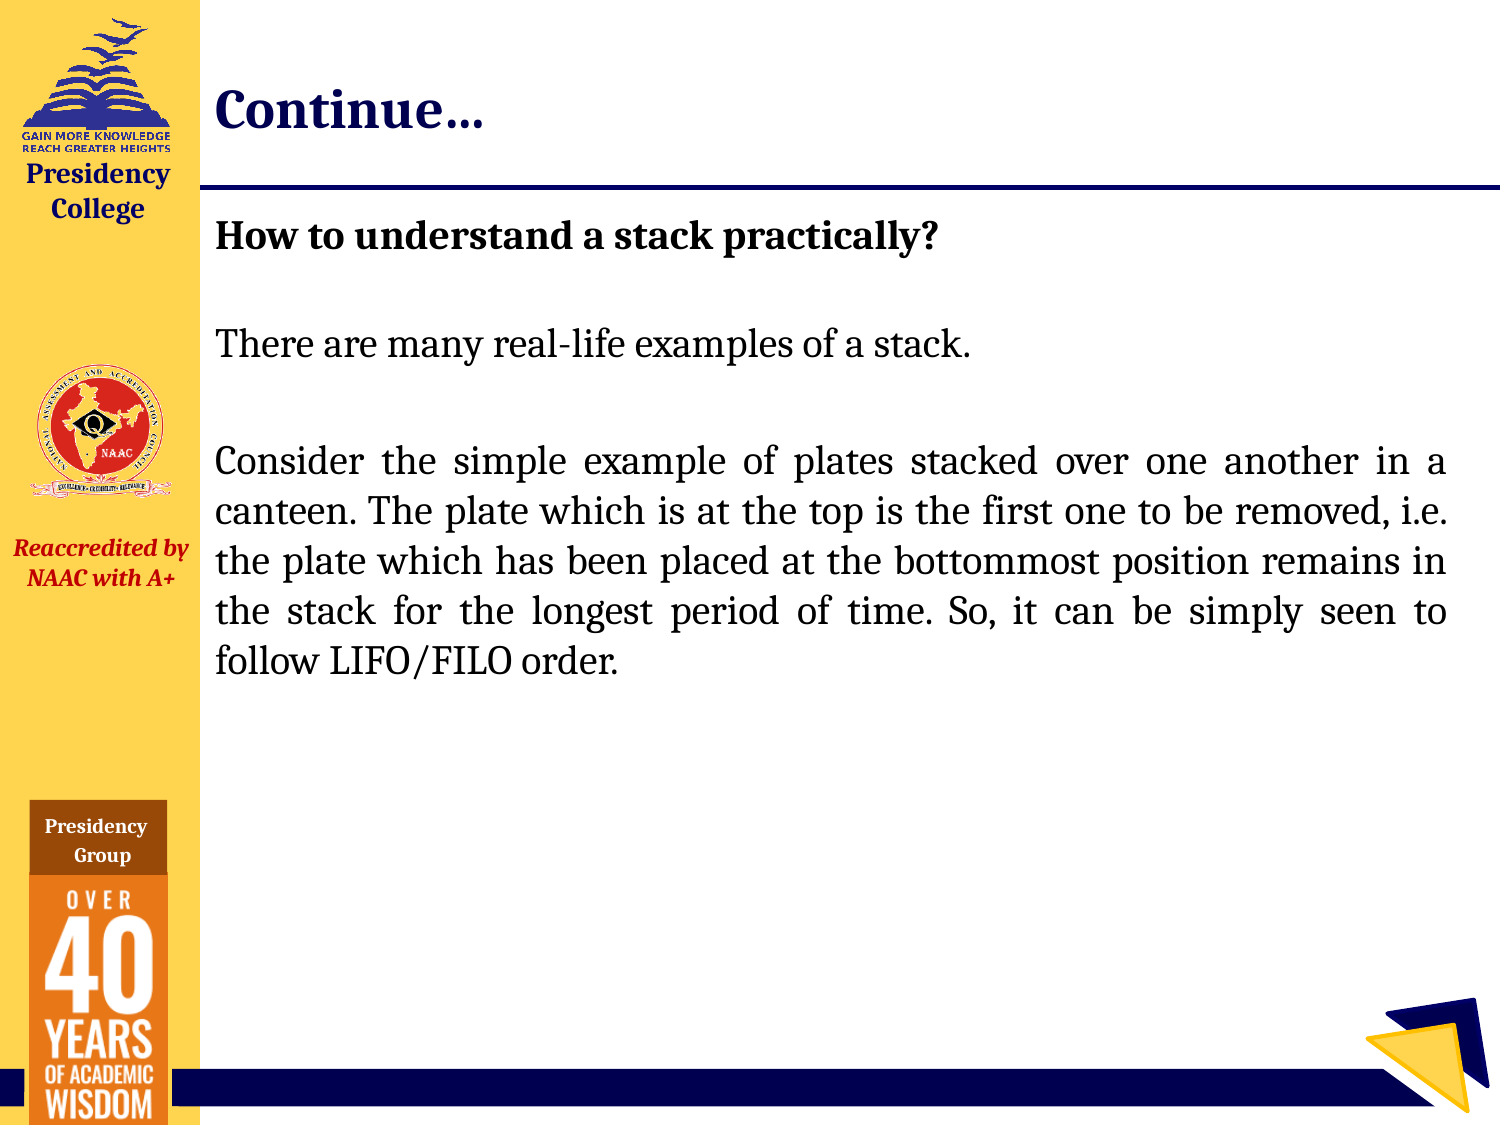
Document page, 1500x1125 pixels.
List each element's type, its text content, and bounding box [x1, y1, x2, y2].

picture [22, 18, 170, 152]
picture [29, 875, 168, 1125]
list How to understand a stack practically? There are many real-life examples of a stack. Consider the simple example of plates stacked over one another in a canteen. The plate which is at the top is the first one to be removed, i.e. the plate which has been placed at the bottommost position remains in the stack for the longest period of time. So, it can be simply seen to follow LIFO/FILO order. [200, 200, 1463, 1063]
title Continue… [200, 37, 1463, 175]
picture [24, 362, 179, 501]
